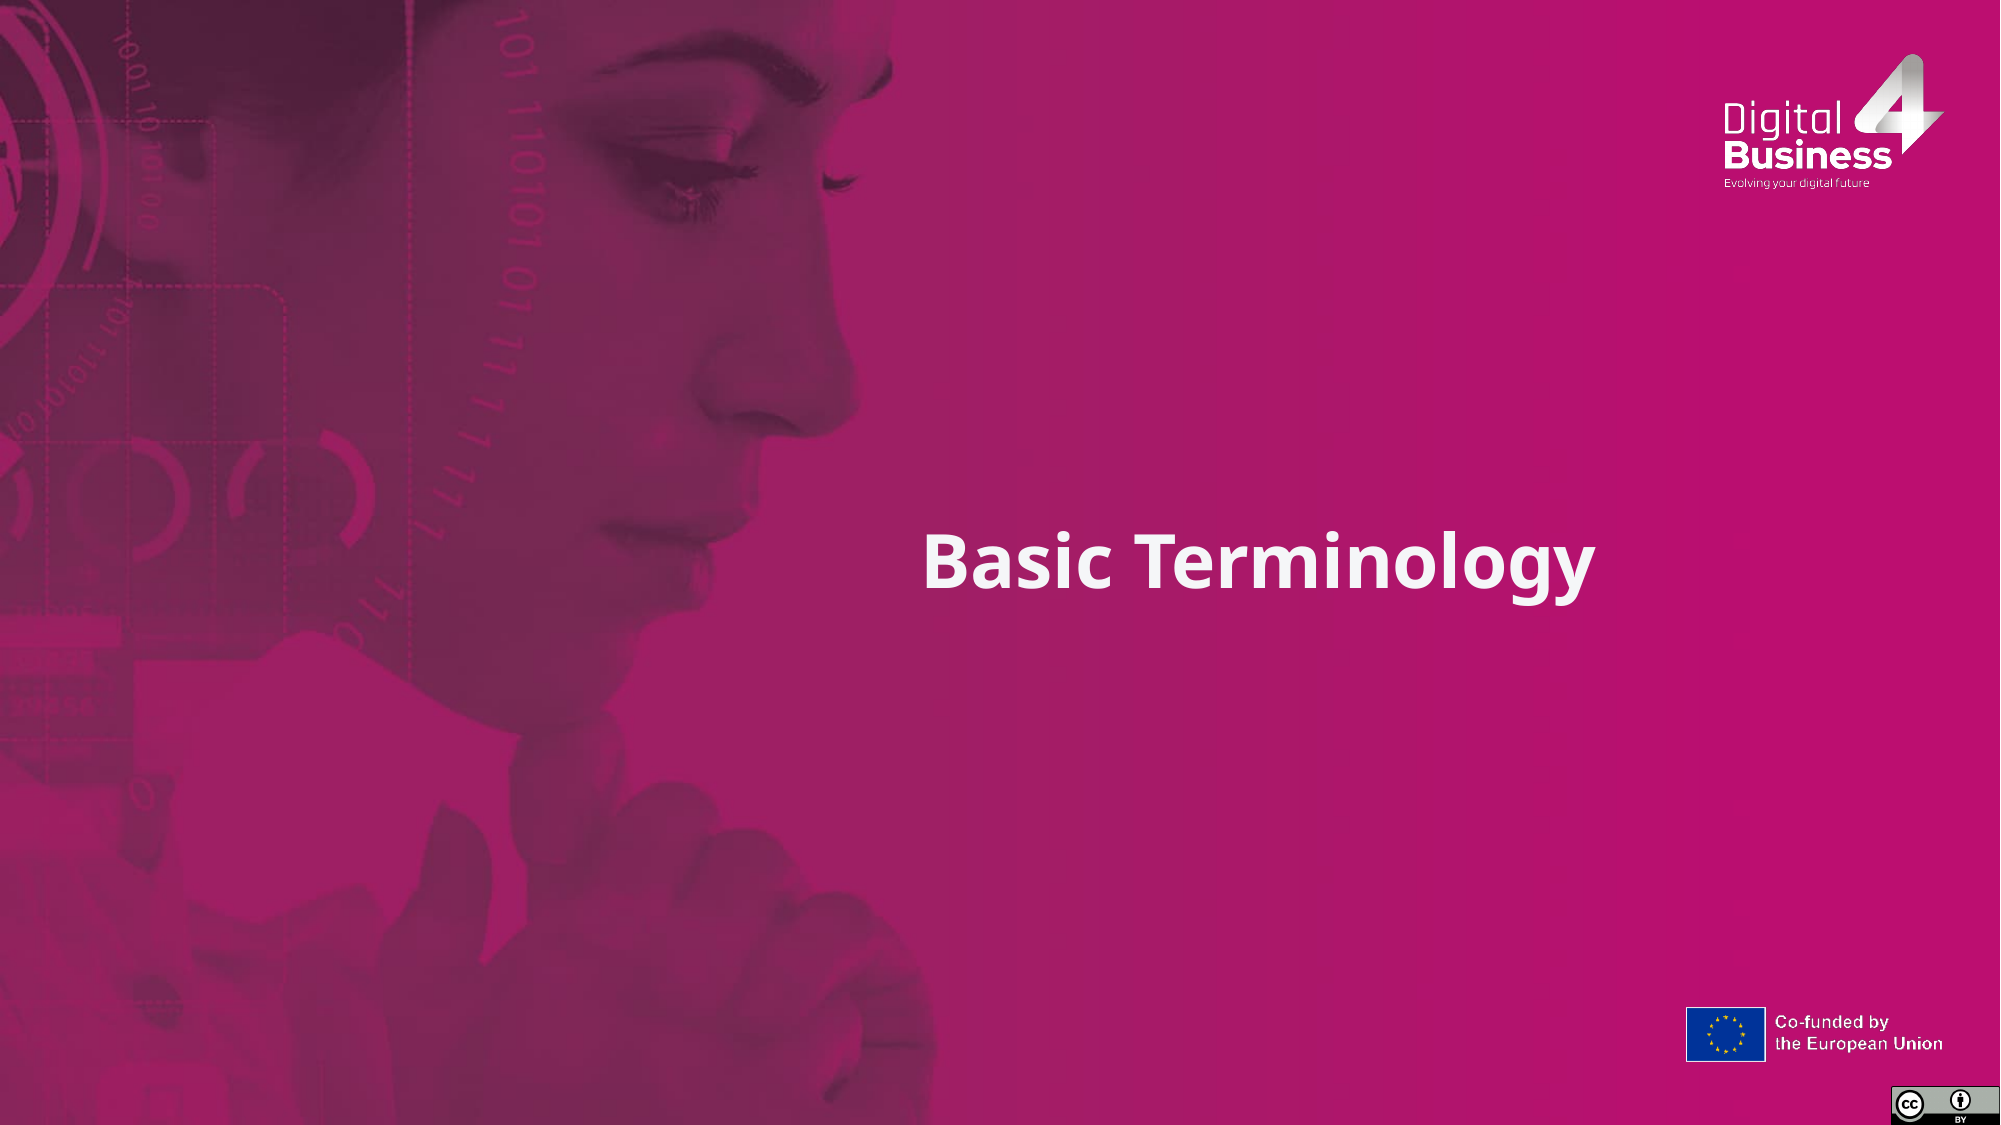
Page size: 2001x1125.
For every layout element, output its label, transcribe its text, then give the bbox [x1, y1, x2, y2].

picture [0, 0, 2000, 1125]
title Basic Terminology [918, 521, 1853, 707]
